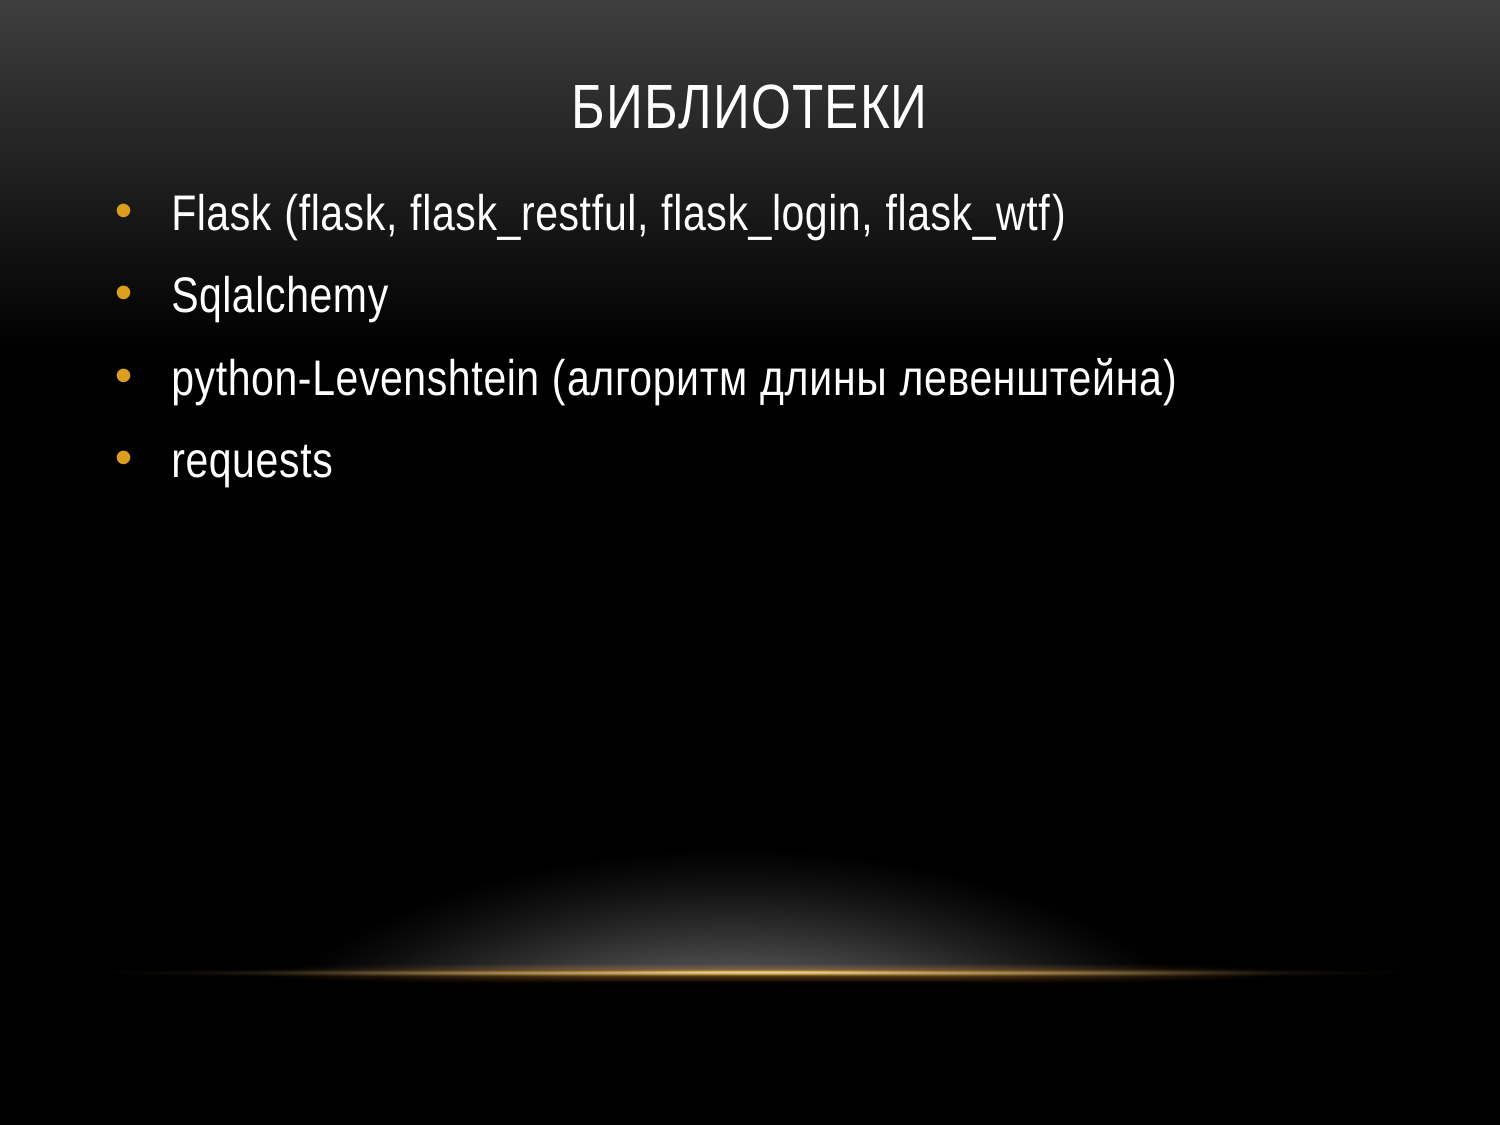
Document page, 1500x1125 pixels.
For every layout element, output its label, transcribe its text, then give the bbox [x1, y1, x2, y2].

title Библиотеки [99, 45, 1400, 149]
list Flask (flask, flask_restful, flask_login, flask_wtf) Sqlalchemy python-Levenshtein (алгоритм длины левенштейна) requests [99, 172, 1400, 938]
picture [0, 0, 1500, 1125]
